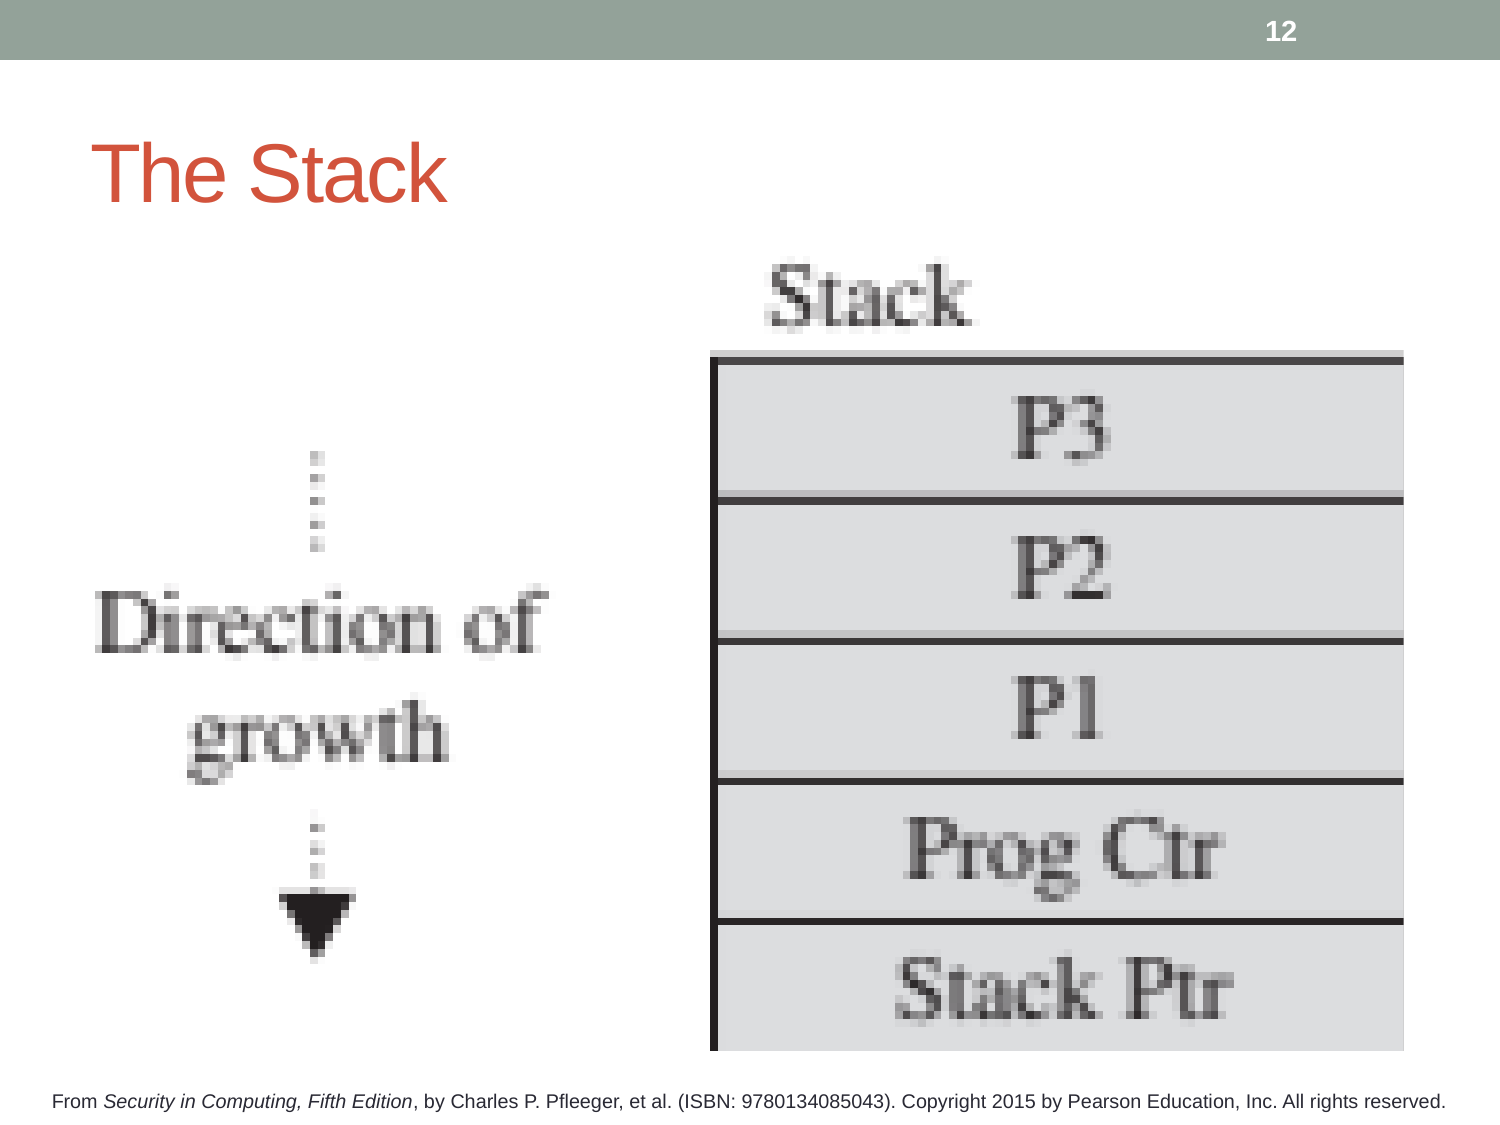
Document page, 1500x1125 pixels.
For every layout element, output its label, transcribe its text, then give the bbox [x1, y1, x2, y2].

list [94, 249, 1404, 1061]
slide_number 12 [1250, 3, 1425, 57]
footer From Security in Computing, Fifth Edition, by Charles P. Pfleeger, et al. (ISBN: 9780134085043). Copyright 2015 by Pearson Education, Inc. All rights reserved. [0, 1073, 1500, 1125]
title The Stack [75, 87, 1425, 250]
